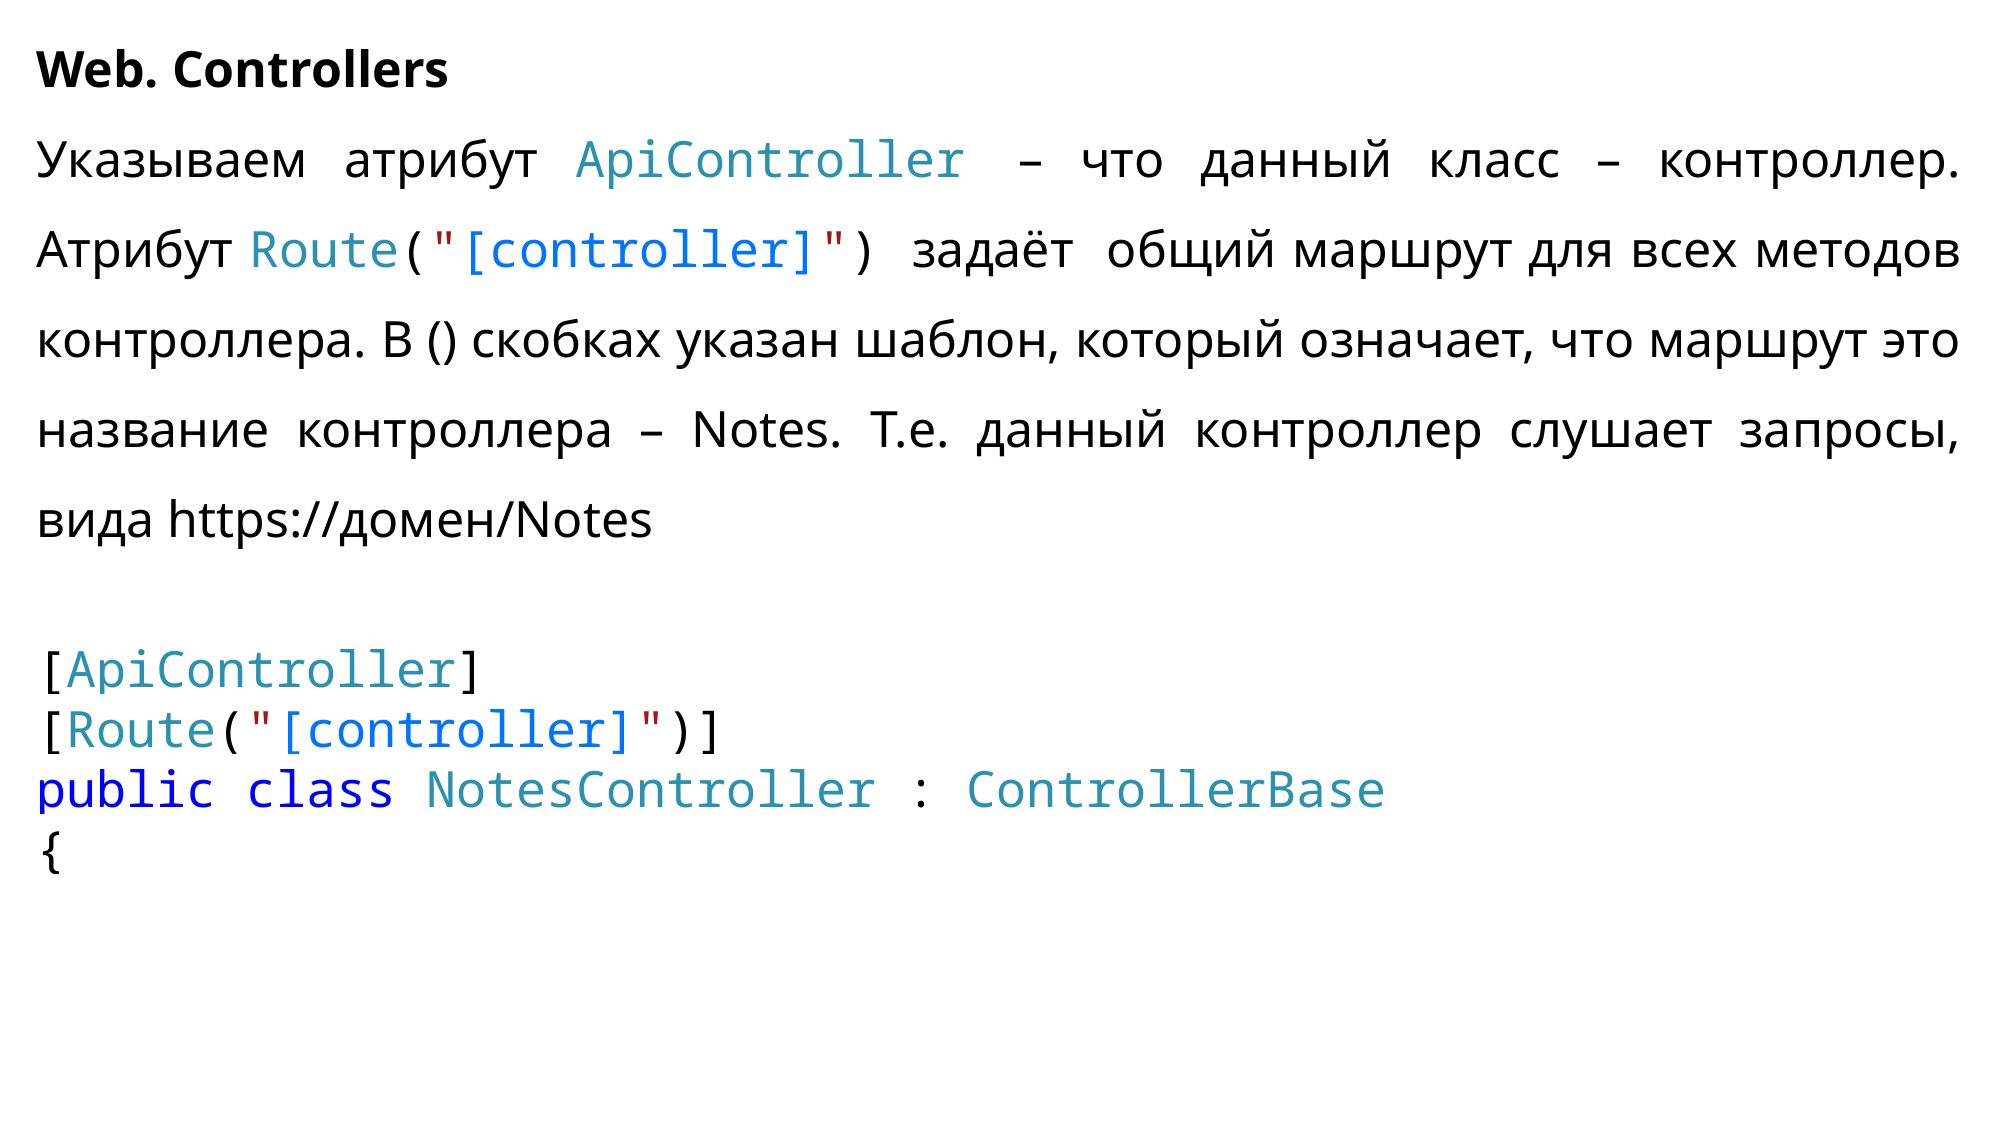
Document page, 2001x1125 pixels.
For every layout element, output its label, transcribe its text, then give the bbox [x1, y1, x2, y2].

text_box Web. Controllers Указываем атрибут ApiController – что данный класс – контроллер. Атрибут Route("[controller]") задаёт общий маршрут для всех методов контроллера. В () скобках указан шаблон, который означает, что маршрут это название контроллера – Notes. Т.е. данный контроллер слушает запросы, вида https://домен/Notes [ApiController] [Route("[controller]")] public class NotesController : ControllerBase { [21, 0, 1977, 945]
